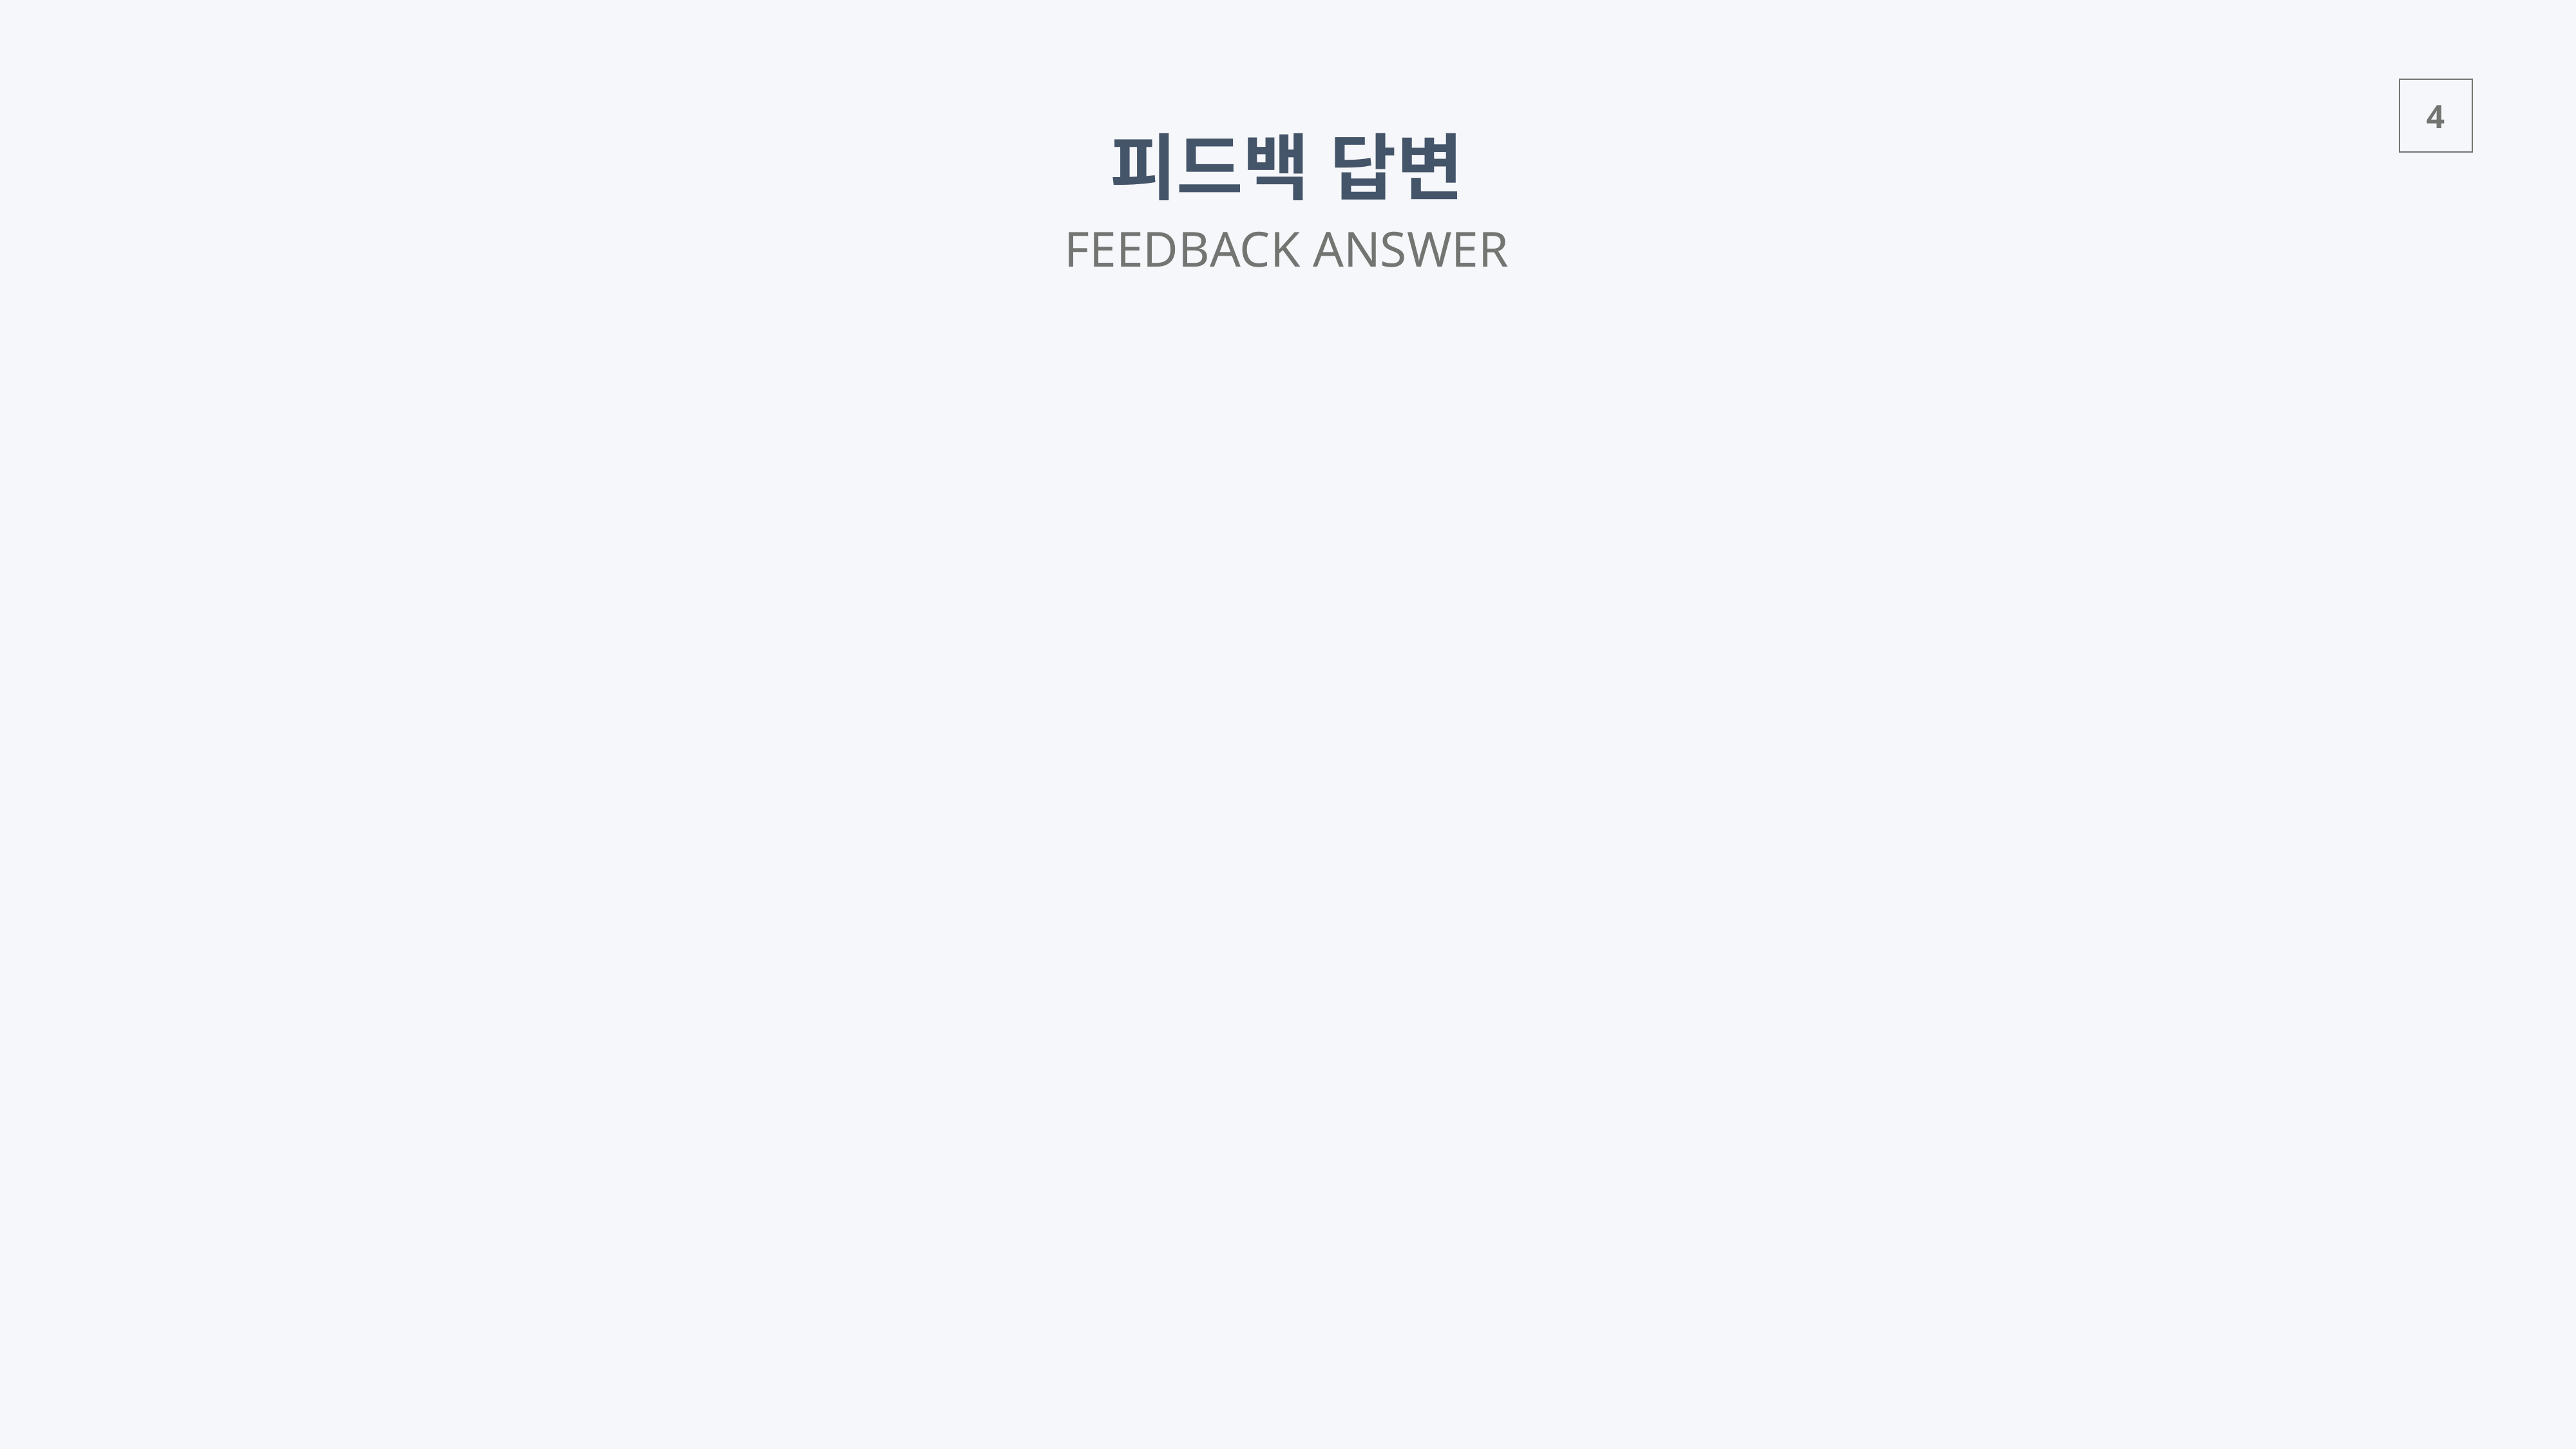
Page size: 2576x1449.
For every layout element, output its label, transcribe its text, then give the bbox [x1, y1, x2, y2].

text_box FEEDBACK ANSWER [1038, 205, 1536, 290]
text_box 피드백 답변 [1084, 108, 1490, 205]
